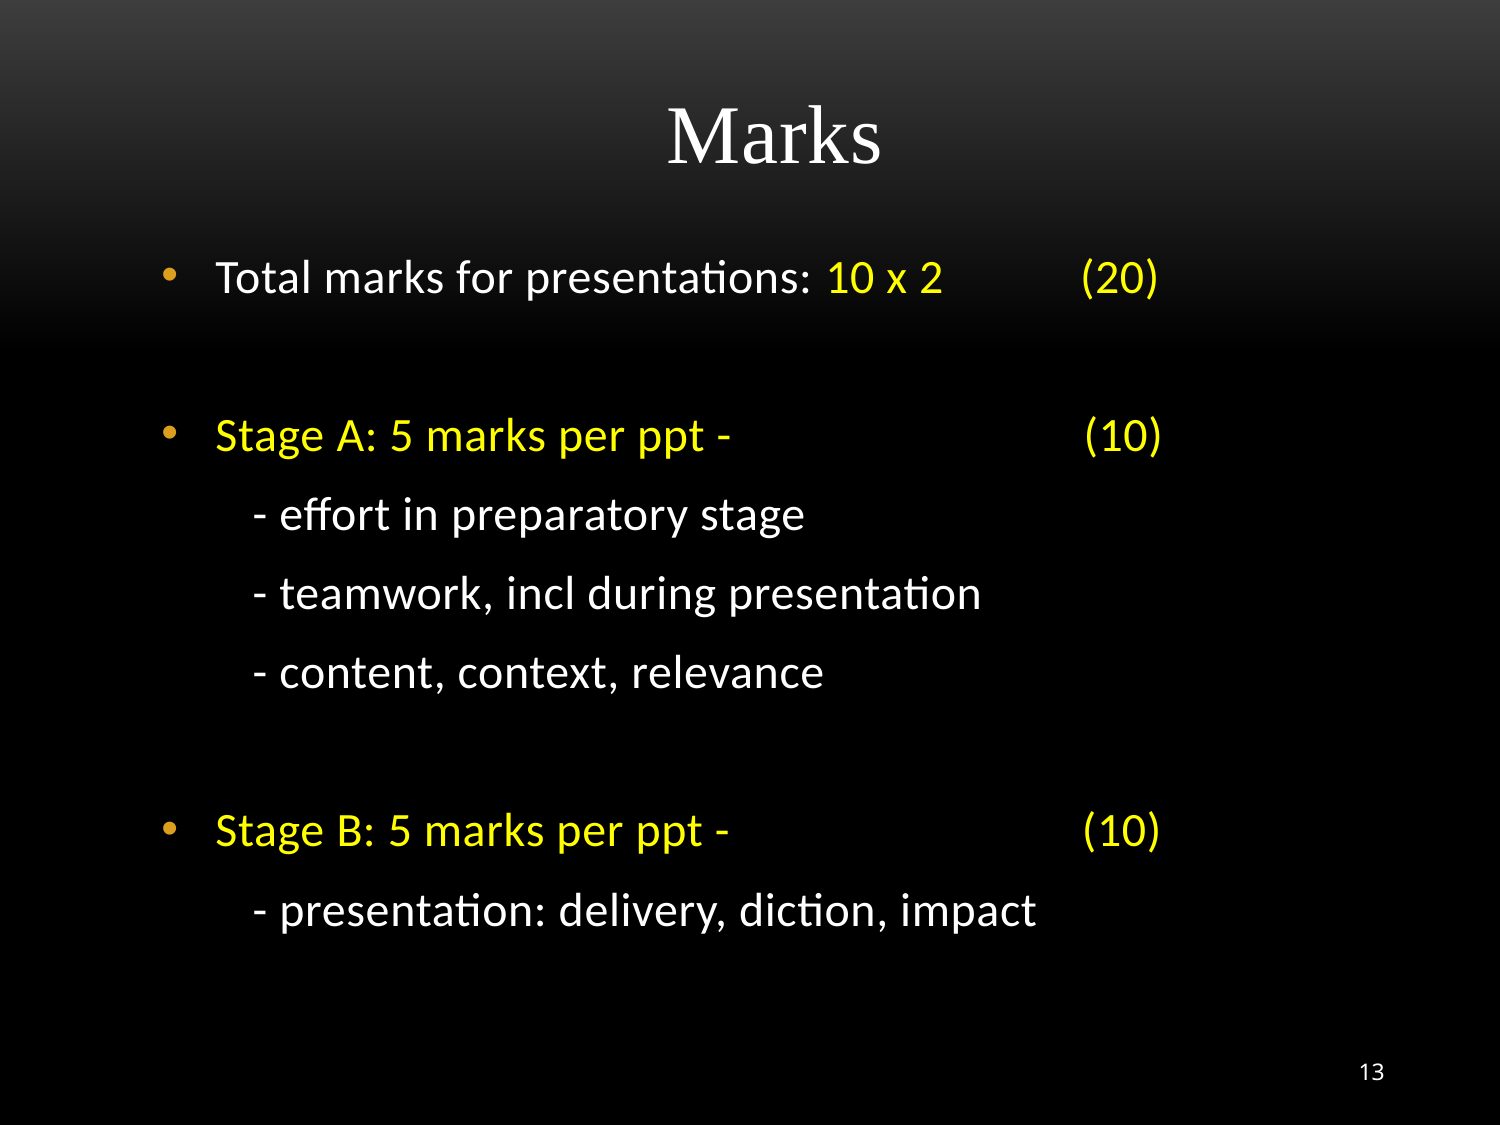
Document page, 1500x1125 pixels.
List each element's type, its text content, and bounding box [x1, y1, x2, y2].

slide_number 13 [1237, 1042, 1400, 1103]
title Marks [137, 45, 1413, 188]
list Total marks for presentations: 10 x 2 (20) Stage A: 5 marks per ppt - (10) - effort in preparatory stage - teamwork, incl during presentation - content, context, relevance Stage B: 5 marks per ppt - (10) - presentation: delivery, diction, impact [137, 237, 1413, 1038]
